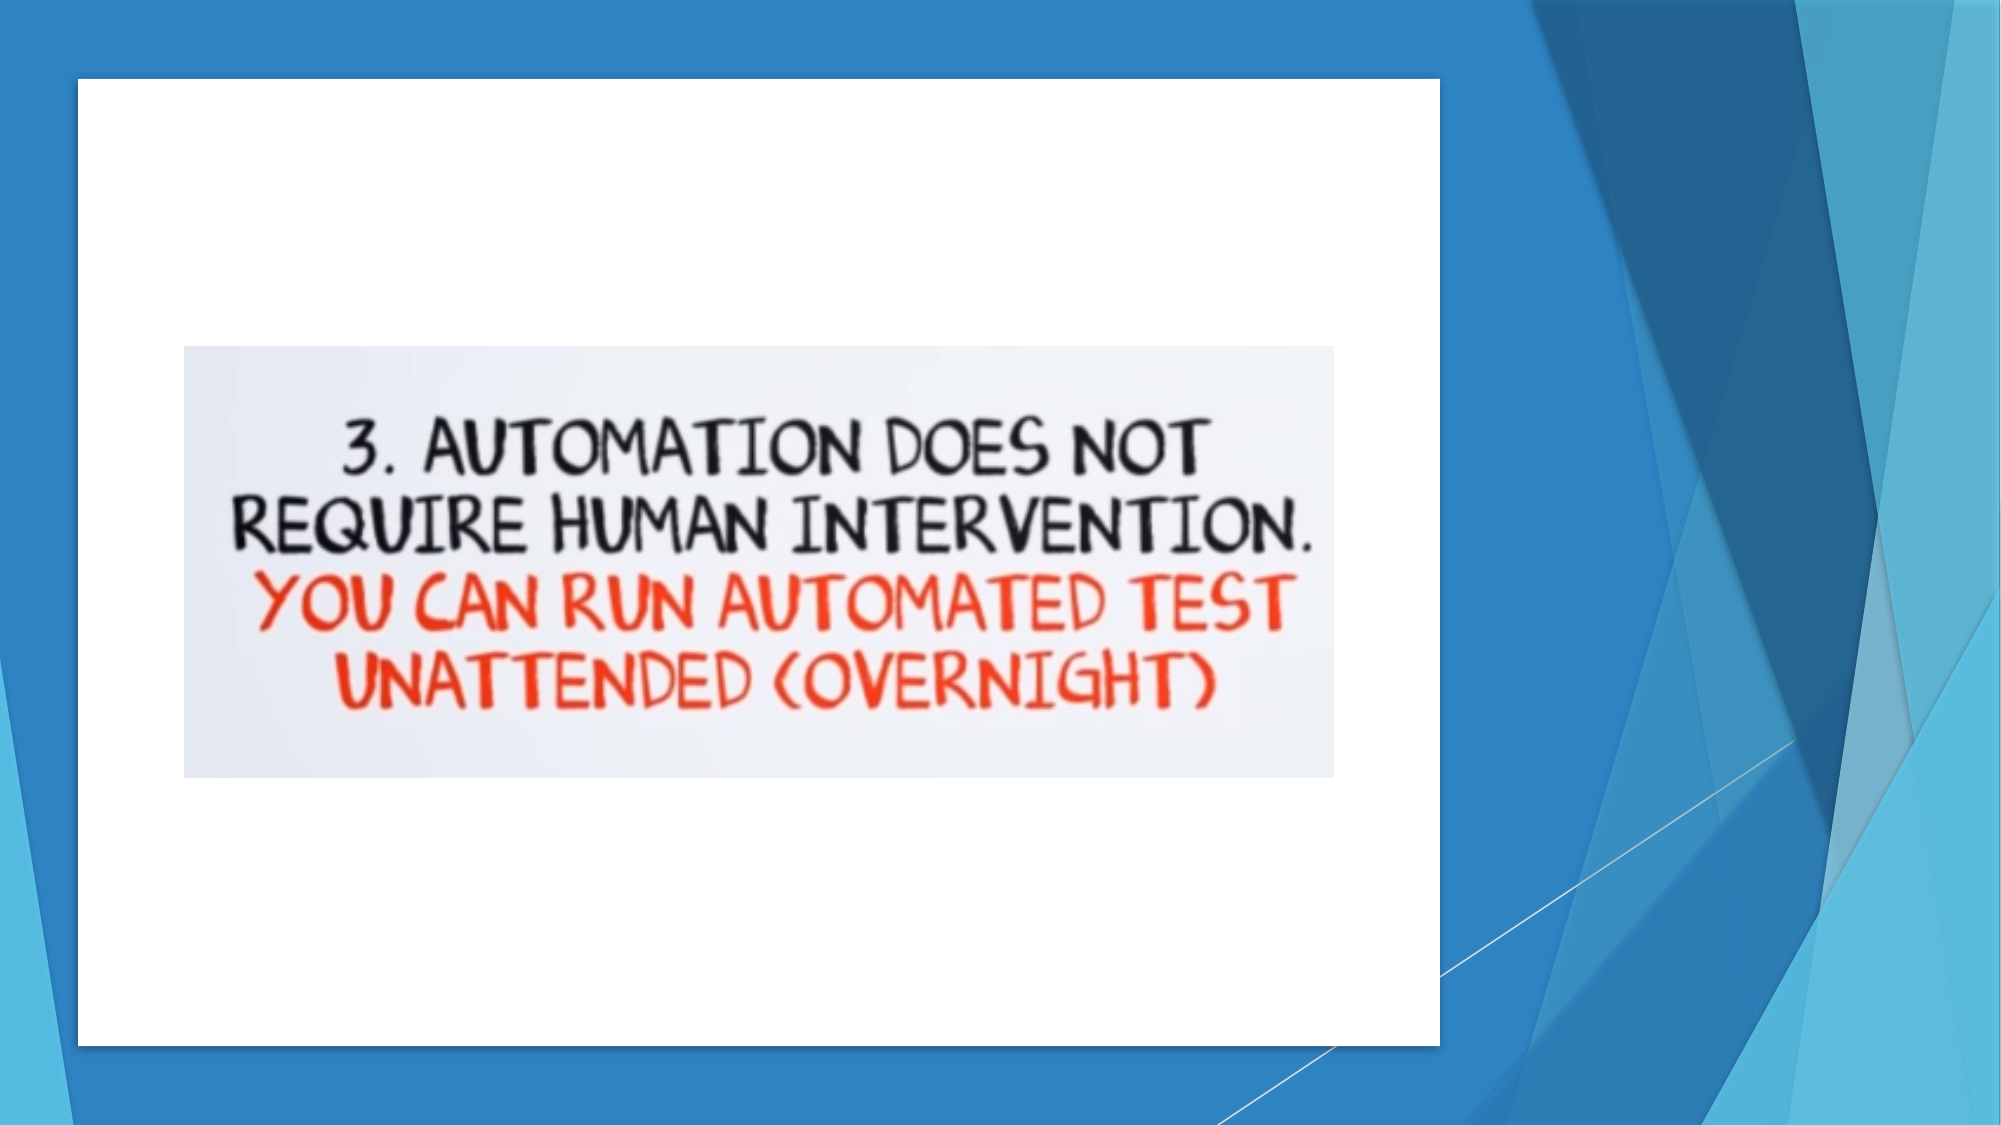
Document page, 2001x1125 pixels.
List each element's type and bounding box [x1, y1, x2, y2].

list [184, 346, 1335, 779]
text_box [0, 0, 2000, 1125]
